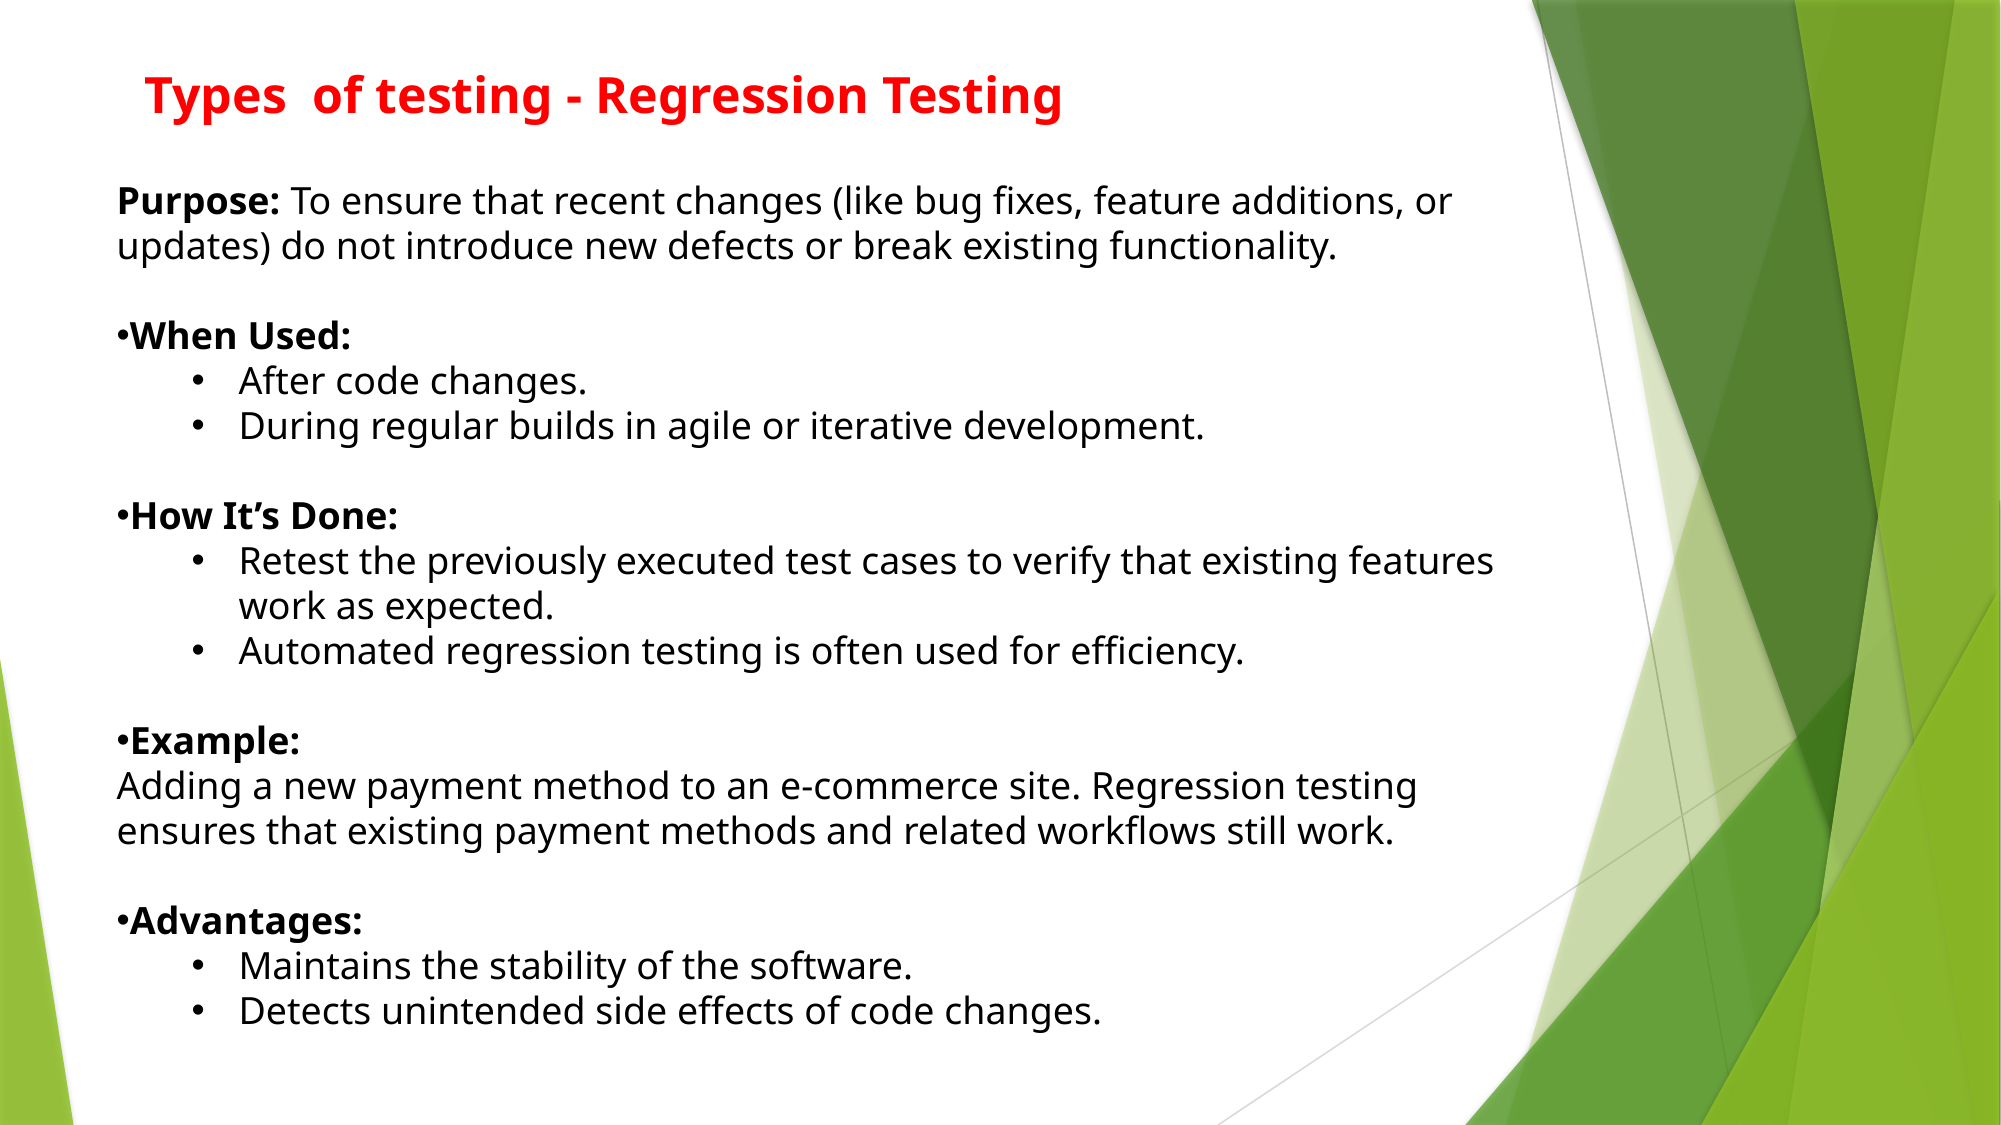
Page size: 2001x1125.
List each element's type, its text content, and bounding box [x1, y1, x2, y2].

text_box Purpose: To ensure that recent changes (like bug fixes, feature additions, or updates) do not introduce new defects or break existing functionality. When Used: After code changes. During regular builds in agile or iterative development. How It’s Done: Retest the previously executed test cases to verify that existing features work as expected. Automated regression testing is often used for efficiency. Example: Adding a new payment method to an e-commerce site. Regression testing ensures that existing payment methods and related workflows still work. Advantages: Maintains the stability of the software. Detects unintended side effects of code changes. [101, 169, 1557, 1040]
list Types of testing - Regression Testing [129, 56, 1409, 136]
